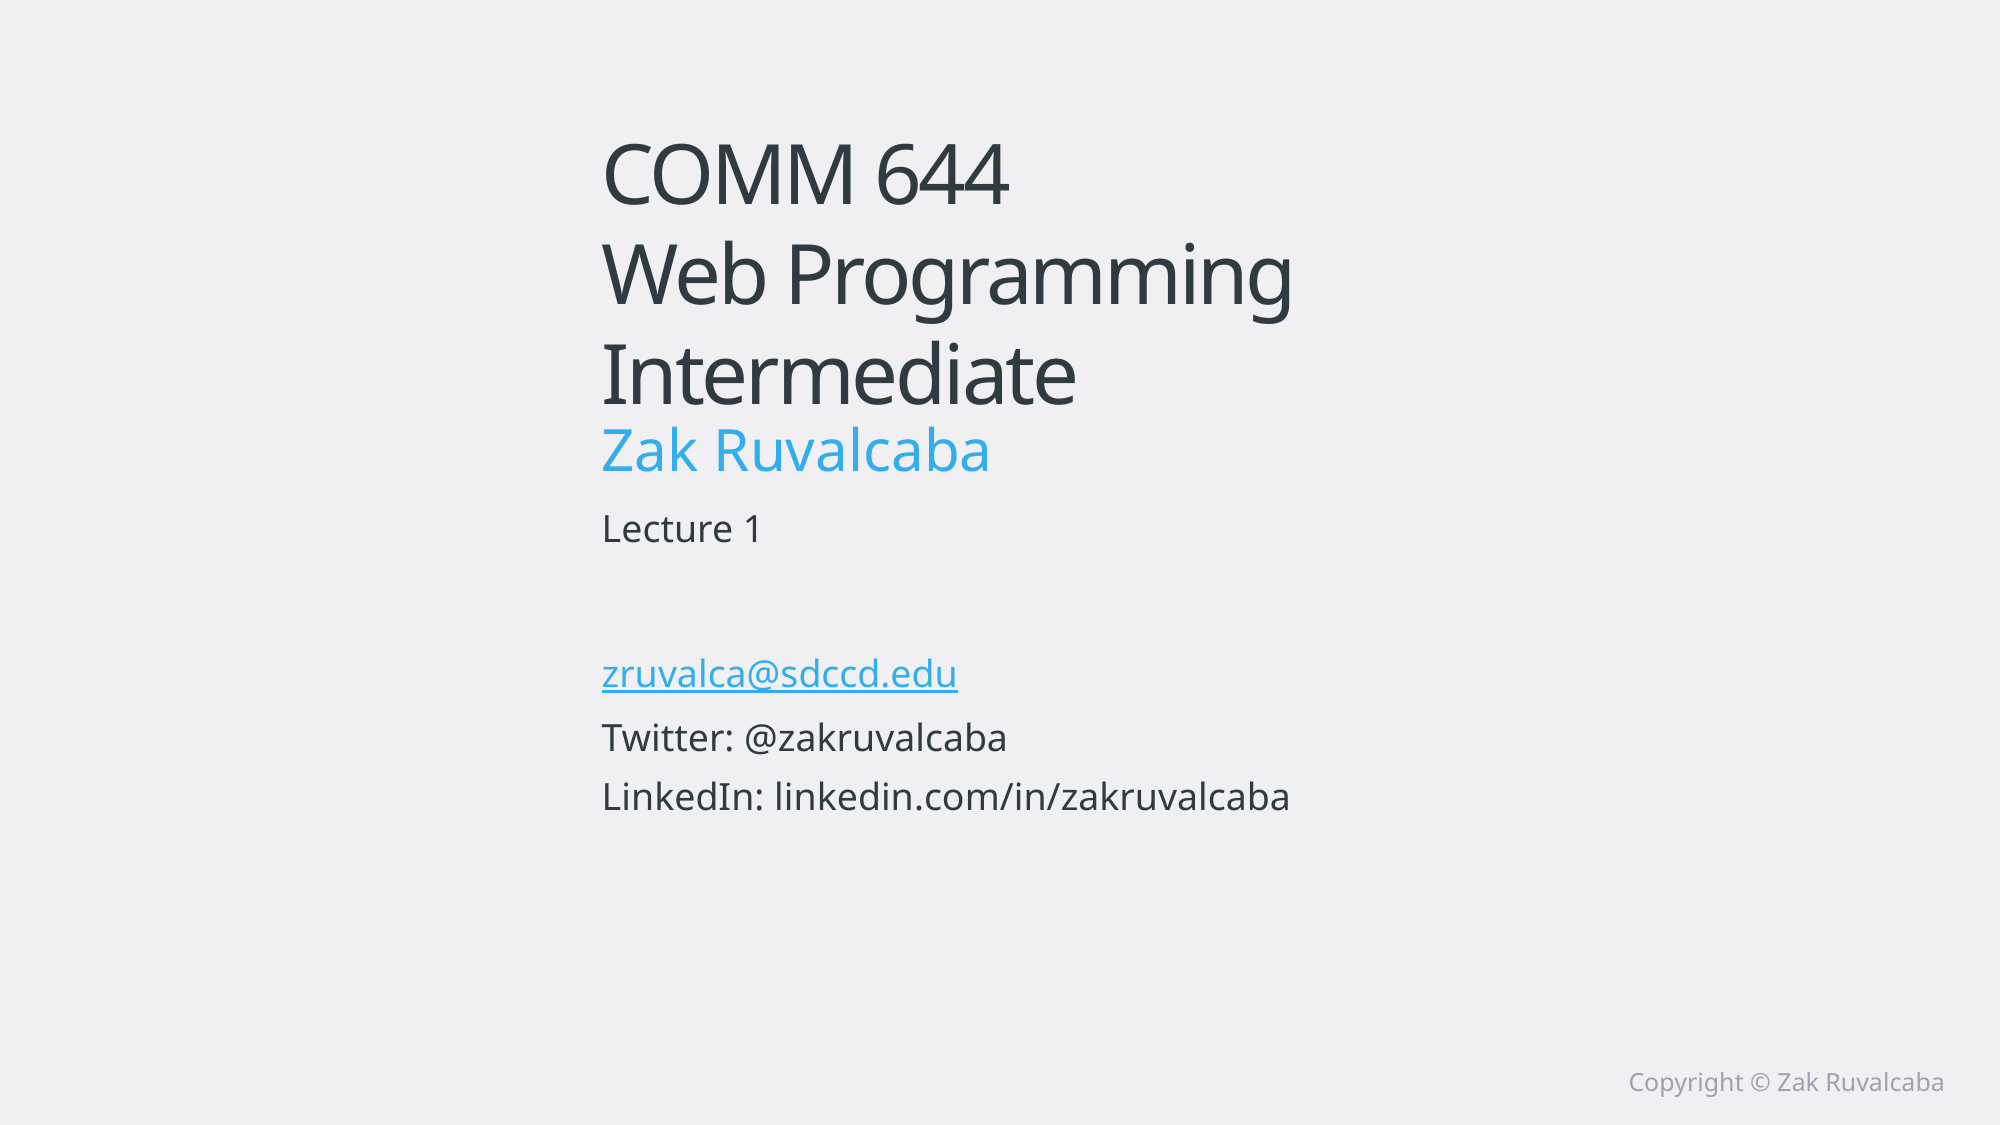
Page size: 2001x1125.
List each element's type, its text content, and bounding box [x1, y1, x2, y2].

list Zak Ruvalcaba Lecture 1 zruvalca@sdccd.edu Twitter: @zakruvalcaba LinkedIn: linkedin.com/in/zakruvalcaba [586, 385, 1556, 965]
title COMM 644 Web Programming Intermediate [586, 113, 1721, 327]
